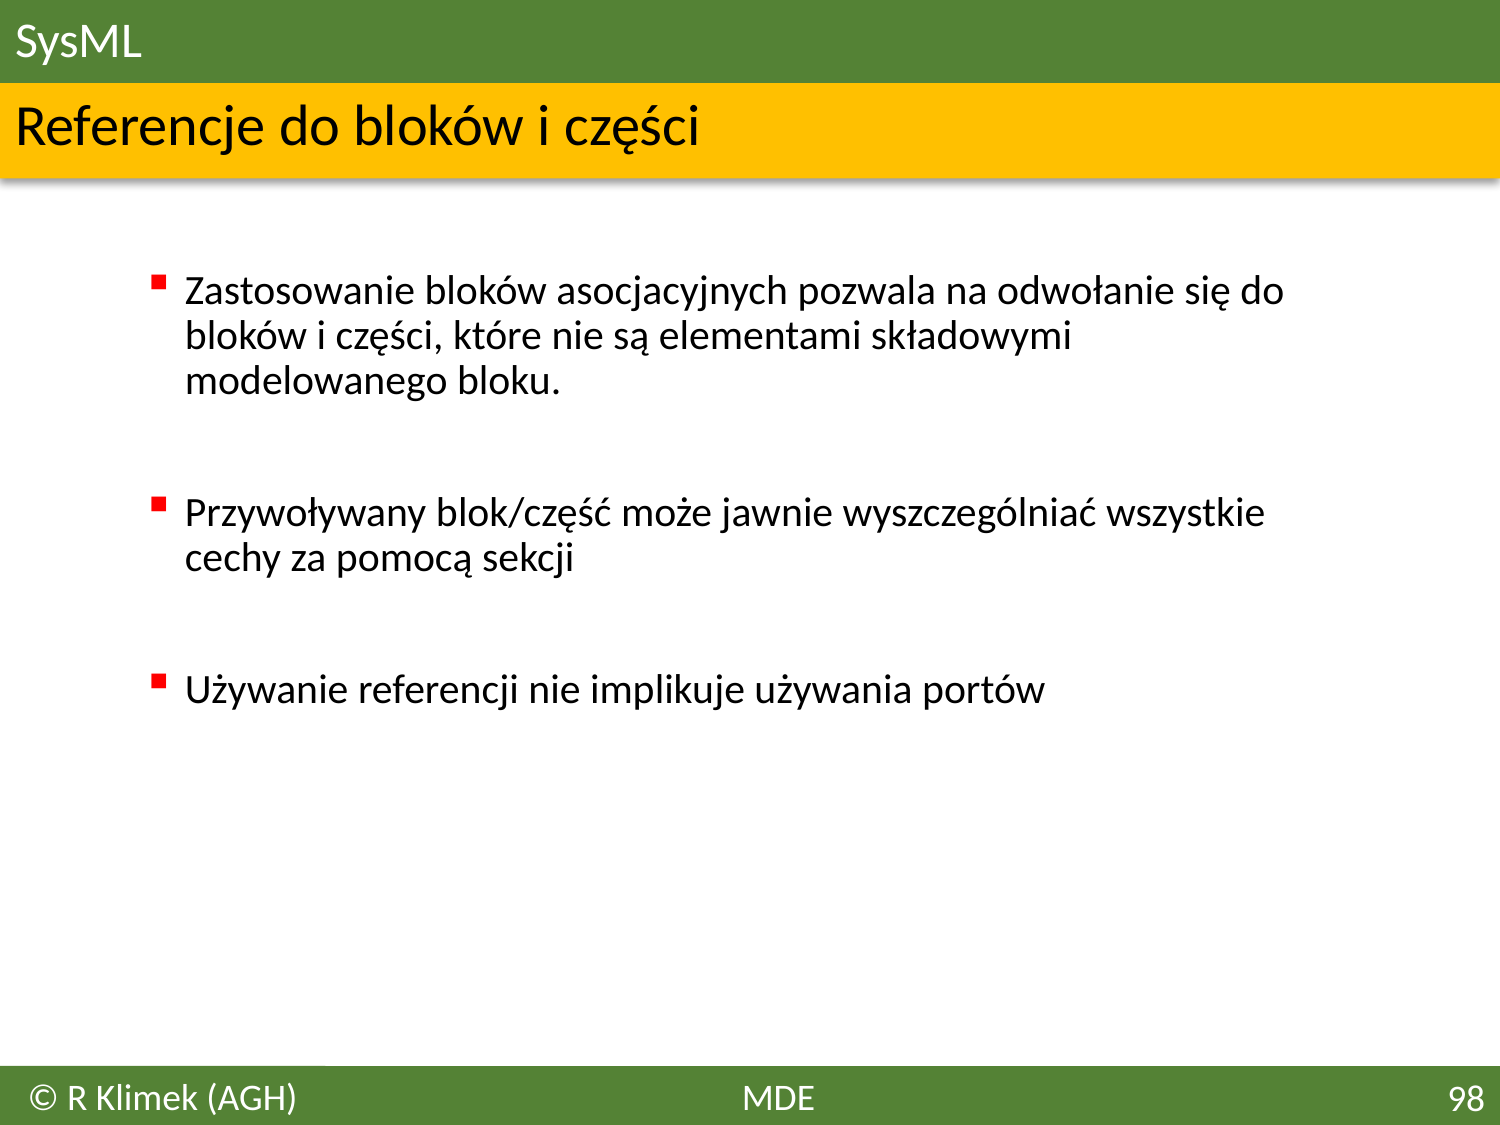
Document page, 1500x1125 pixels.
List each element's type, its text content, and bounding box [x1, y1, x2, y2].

list Referencje do bloków i części [0, 83, 1497, 172]
title SysML [0, 0, 1500, 83]
slide_number MDE [326, 1066, 1232, 1125]
footer © R Klimek (AGH) [0, 1065, 326, 1125]
text_box Zastosowanie bloków asocjacyjnych pozwala na odwołanie się do bloków i części, które nie są elementami składowymi modelowanego bloku. Przywoływany blok/część może jawnie wyszczególniać wszystkie cechy za pomocą sekcji Używanie referencji nie implikuje używania portów [132, 261, 1326, 722]
slide_number 98 [1232, 1066, 1500, 1125]
